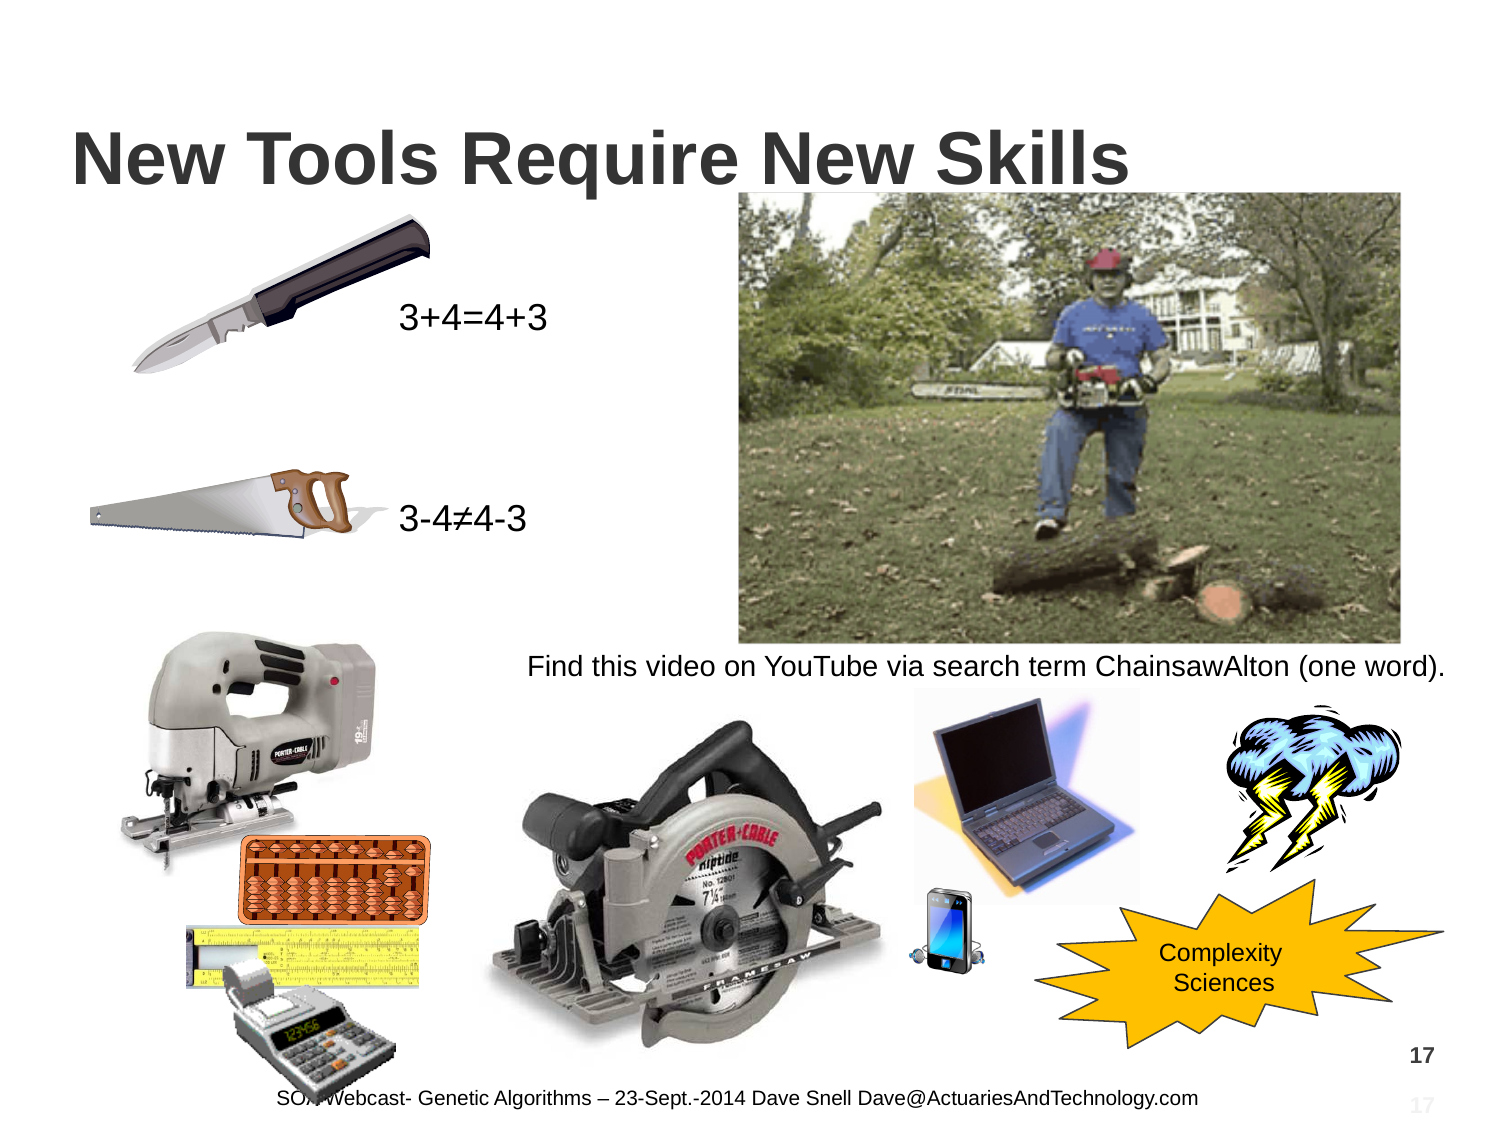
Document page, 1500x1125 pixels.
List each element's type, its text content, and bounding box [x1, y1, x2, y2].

picture [107, 621, 390, 878]
picture [131, 213, 431, 374]
text_box Find this video on YouTube via search term ChainsawAlton (one word). [512, 639, 1488, 690]
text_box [186, 834, 431, 1107]
text_box 3+4=4+3 [436, 285, 629, 346]
title New Tools Require New Skills [56, 101, 1444, 173]
picture [89, 468, 390, 539]
picture [464, 683, 1140, 1083]
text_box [1034, 703, 1444, 1050]
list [736, 191, 1404, 646]
text_box 3-4≠4-3 [386, 486, 629, 547]
